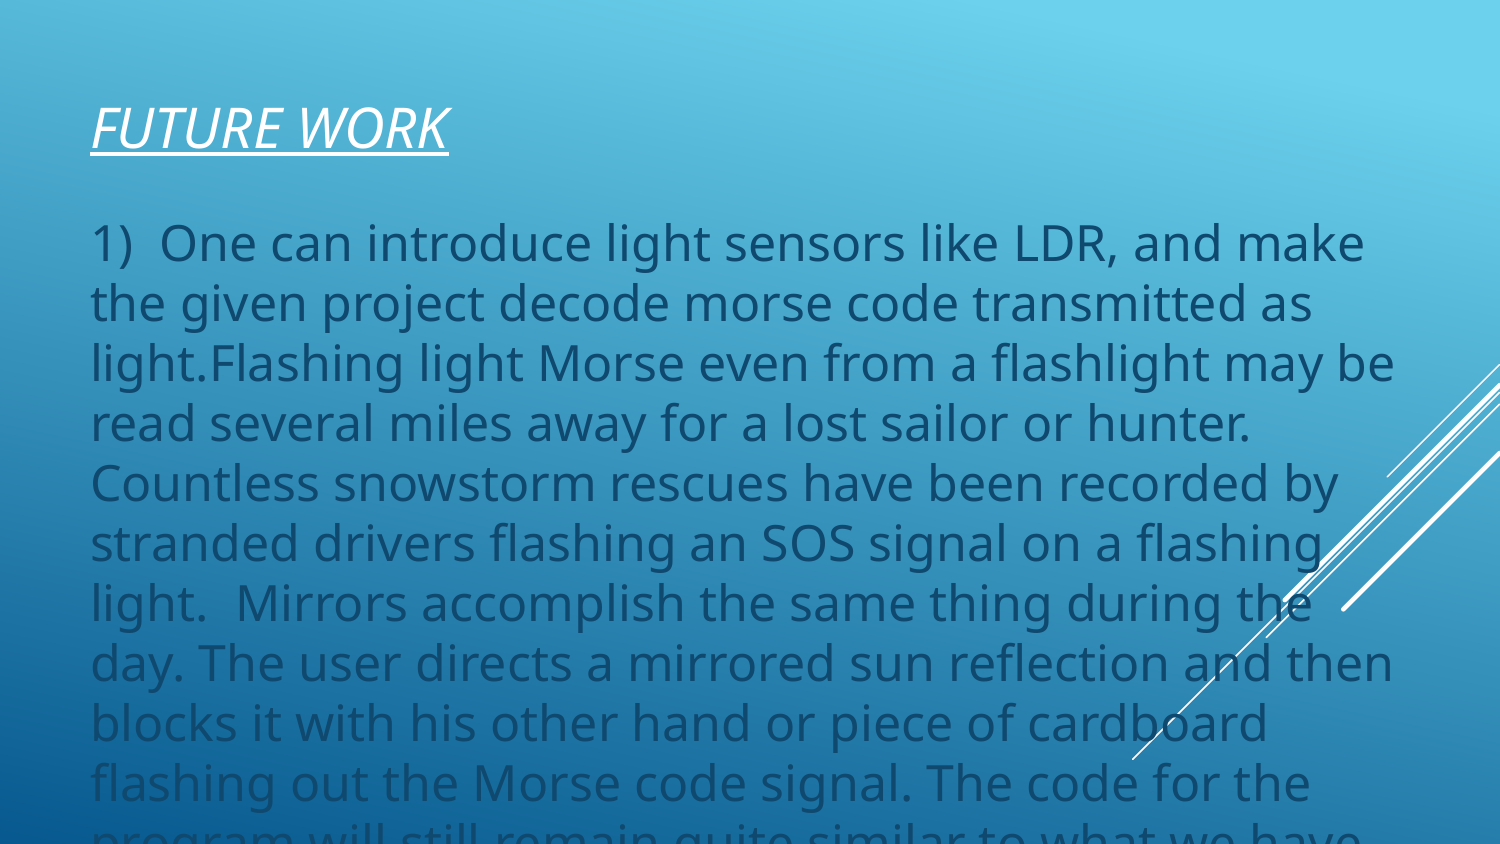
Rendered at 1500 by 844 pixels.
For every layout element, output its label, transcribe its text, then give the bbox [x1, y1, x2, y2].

list 1) One can introduce light sensors like LDR, and make the given project decode morse code transmitted as light.Flashing light Morse even from a flashlight may be read several miles away for a lost sailor or hunter. Countless snowstorm rescues have been recorded by stranded drivers flashing an SOS signal on a flashing light. Mirrors accomplish the same thing during the day. The user directs a mirrored sun reflection and then blocks it with his other hand or piece of cardboard flashing out the Morse code signal. The code for the program will still remain quite similar to what we have done. [75, 196, 1425, 808]
title Future Work [75, 33, 1425, 175]
